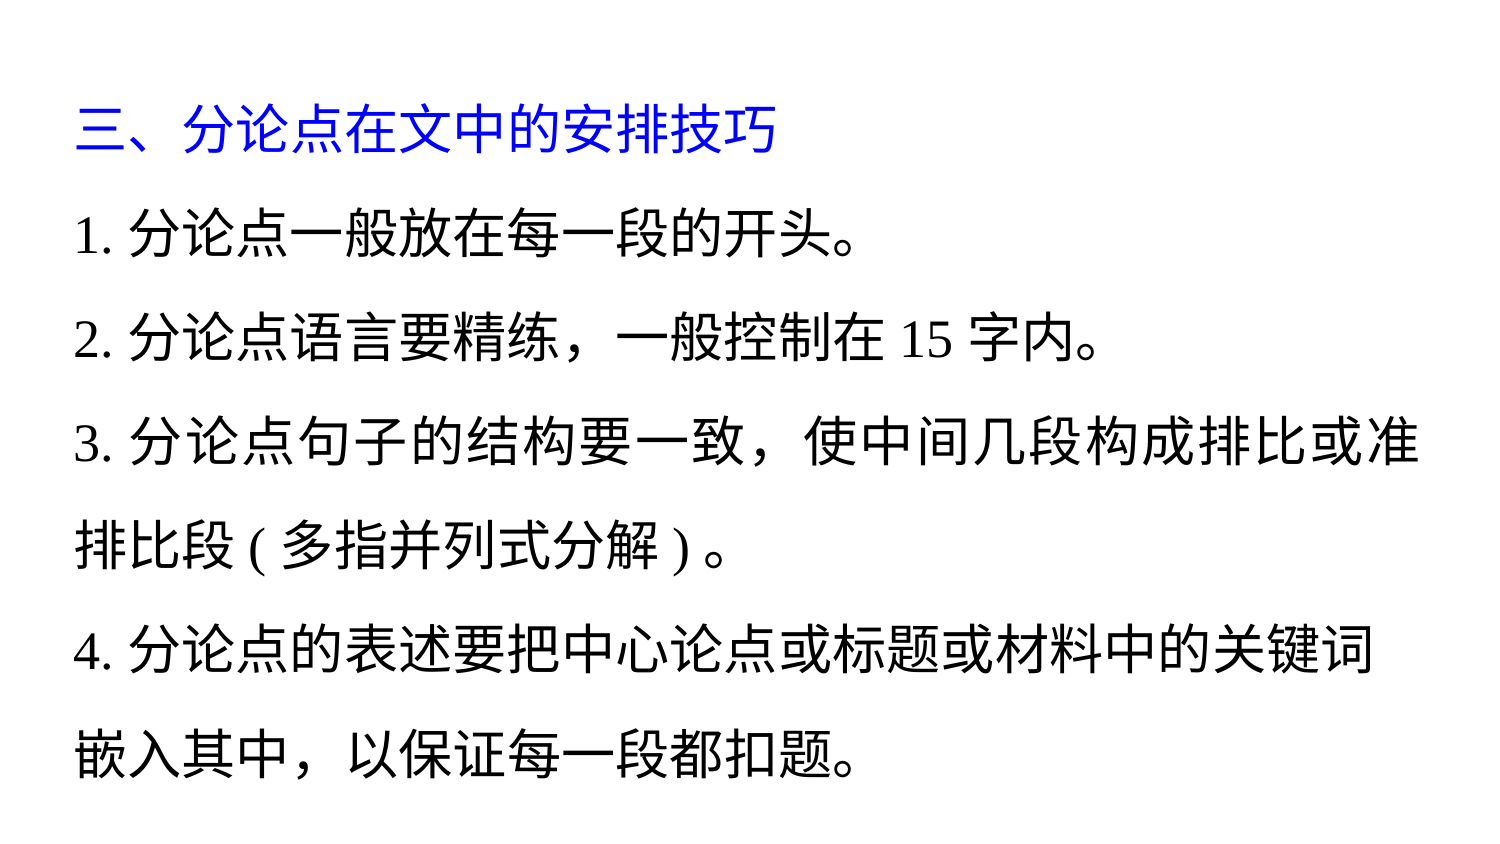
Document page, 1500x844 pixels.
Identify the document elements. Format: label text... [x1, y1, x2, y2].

text_box 三、分论点在文中的安排技巧 1.分论点一般放在每一段的开头。 2.分论点语言要精练，一般控制在15字内。 3.分论点句子的结构要一致，使中间几段构成排比或准排比段(多指并列式分解)。 4.分论点的表述要把中心论点或标题或材料中的关键词嵌入其中，以保证每一段都扣题。 [58, 48, 1436, 793]
